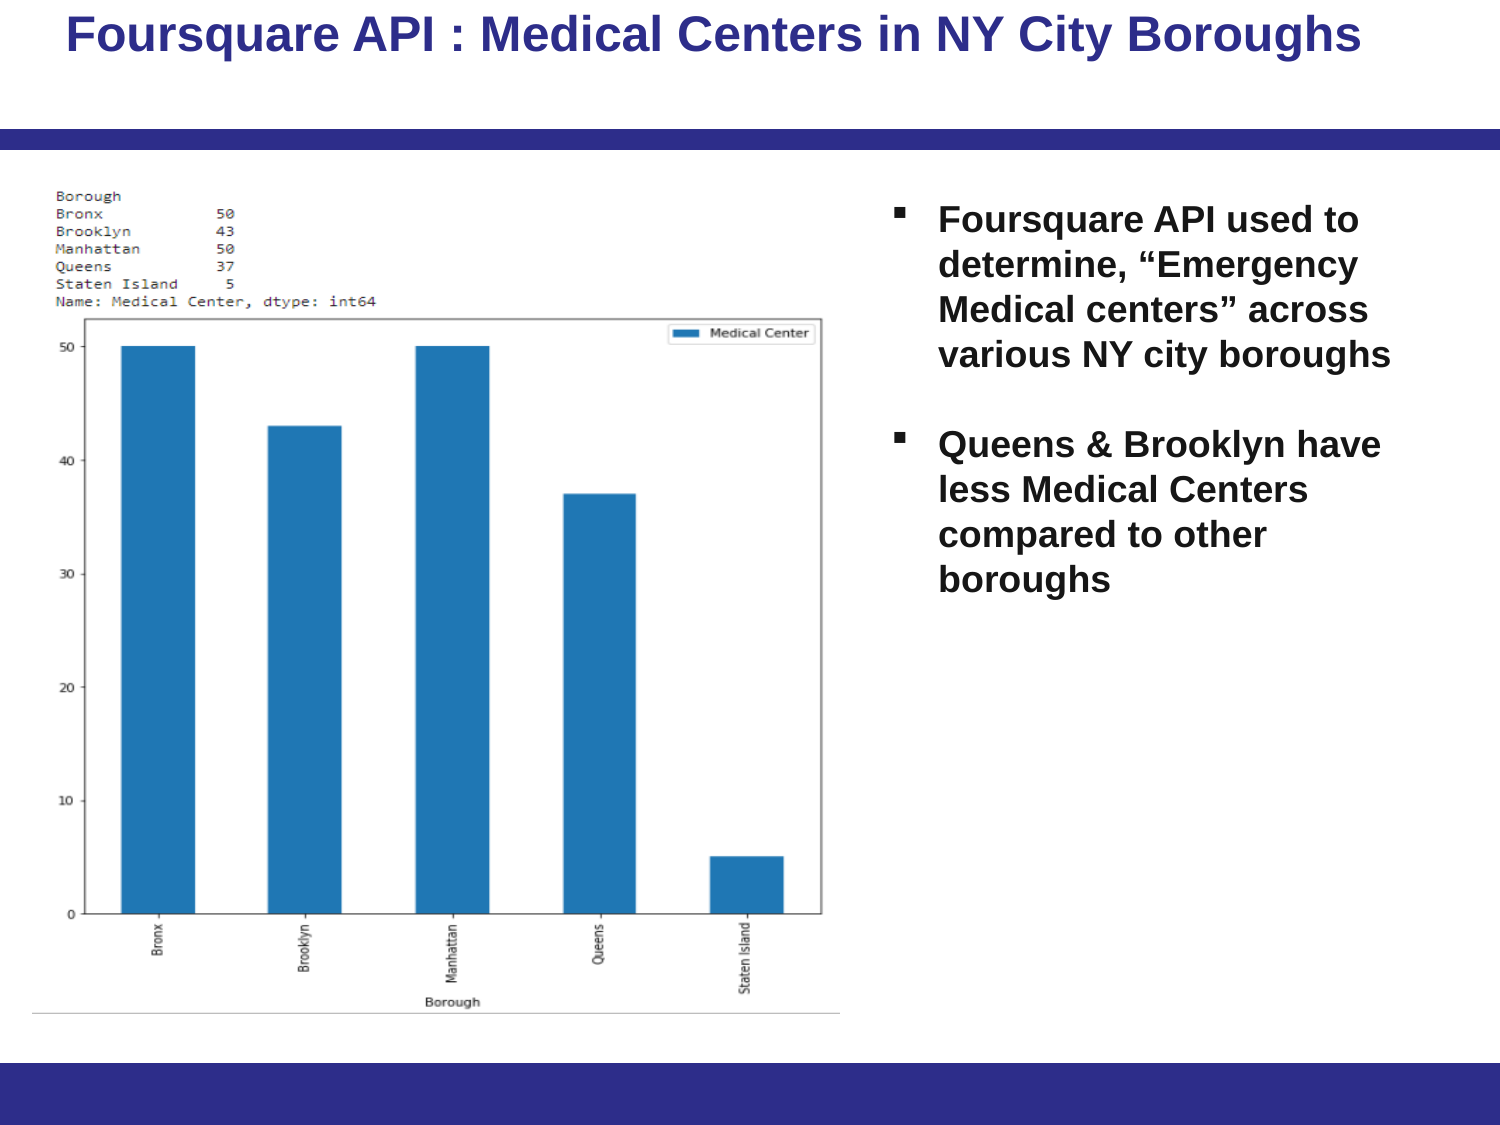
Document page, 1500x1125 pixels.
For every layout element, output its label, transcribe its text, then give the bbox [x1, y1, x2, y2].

picture [32, 187, 840, 1015]
text_box Foursquare API used to determine, “Emergency Medical centers” across various NY city boroughs Queens & Brooklyn have less Medical Centers compared to other boroughs [876, 187, 1454, 653]
text_box Foursquare API : Medical Centers in NY City Boroughs [50, 0, 1449, 69]
